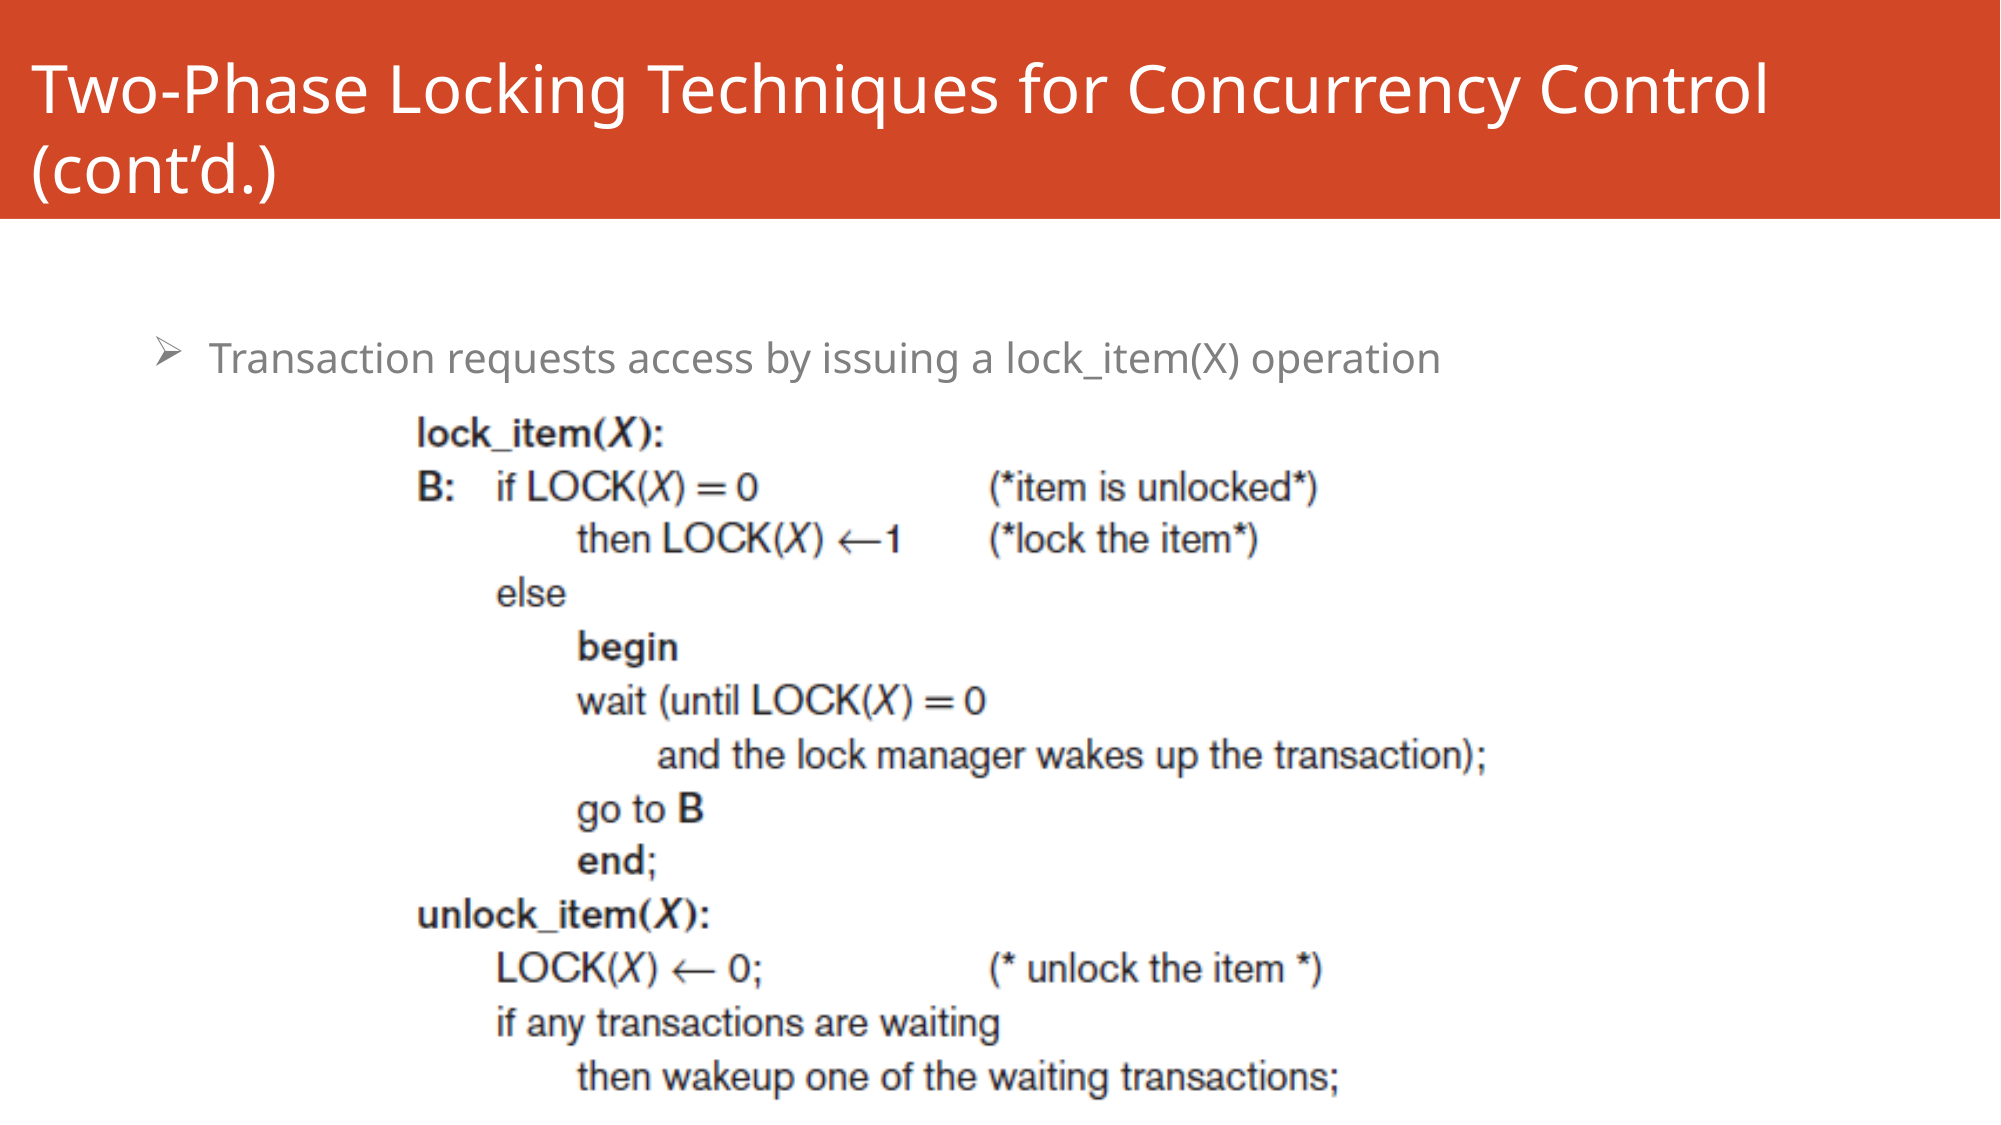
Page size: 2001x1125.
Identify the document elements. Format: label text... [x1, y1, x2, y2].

picture [363, 396, 1525, 1113]
title Two-Phase Locking Techniques for Concurrency Control (cont’d.) [16, 16, 1863, 215]
list Transaction requests access by issuing a lock_item(X) operation [137, 299, 1863, 1014]
